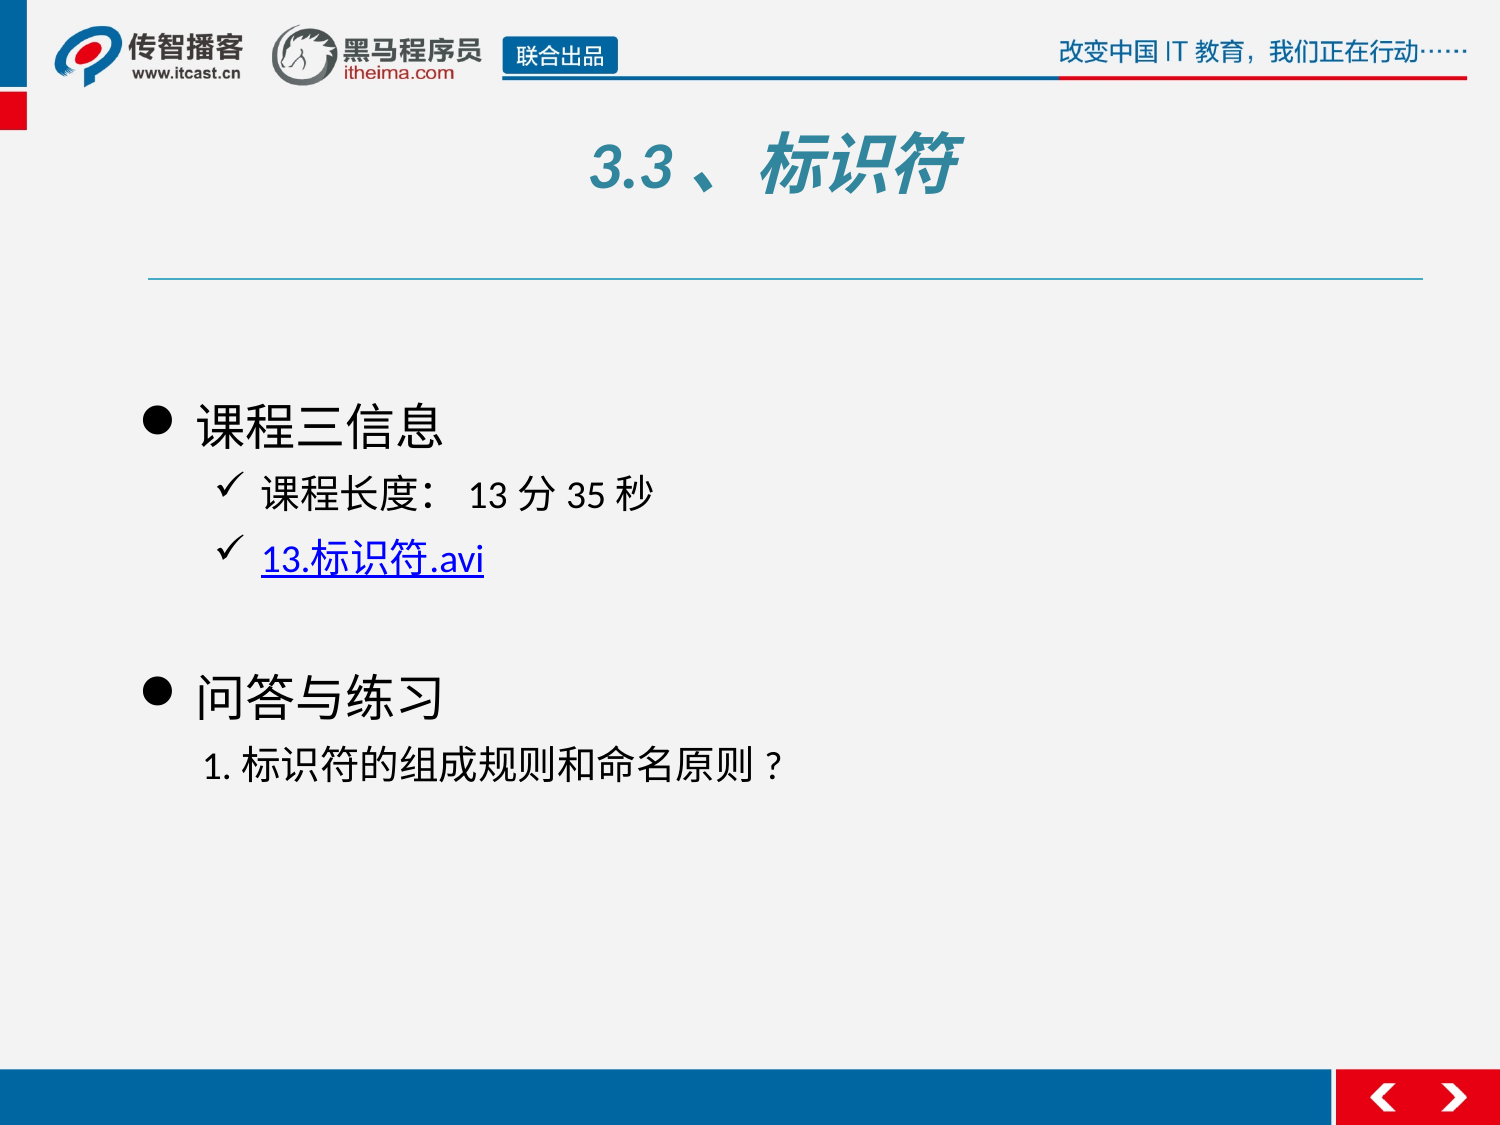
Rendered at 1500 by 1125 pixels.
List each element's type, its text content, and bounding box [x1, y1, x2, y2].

title 3.3、标识符 [121, 83, 1422, 320]
picture [0, 0, 1500, 1125]
text_box 课程三信息 课程长度：13分35秒 13.标识符.avi 问答与练习 1.标识符的组成规则和命名原则? [123, 315, 1387, 1024]
